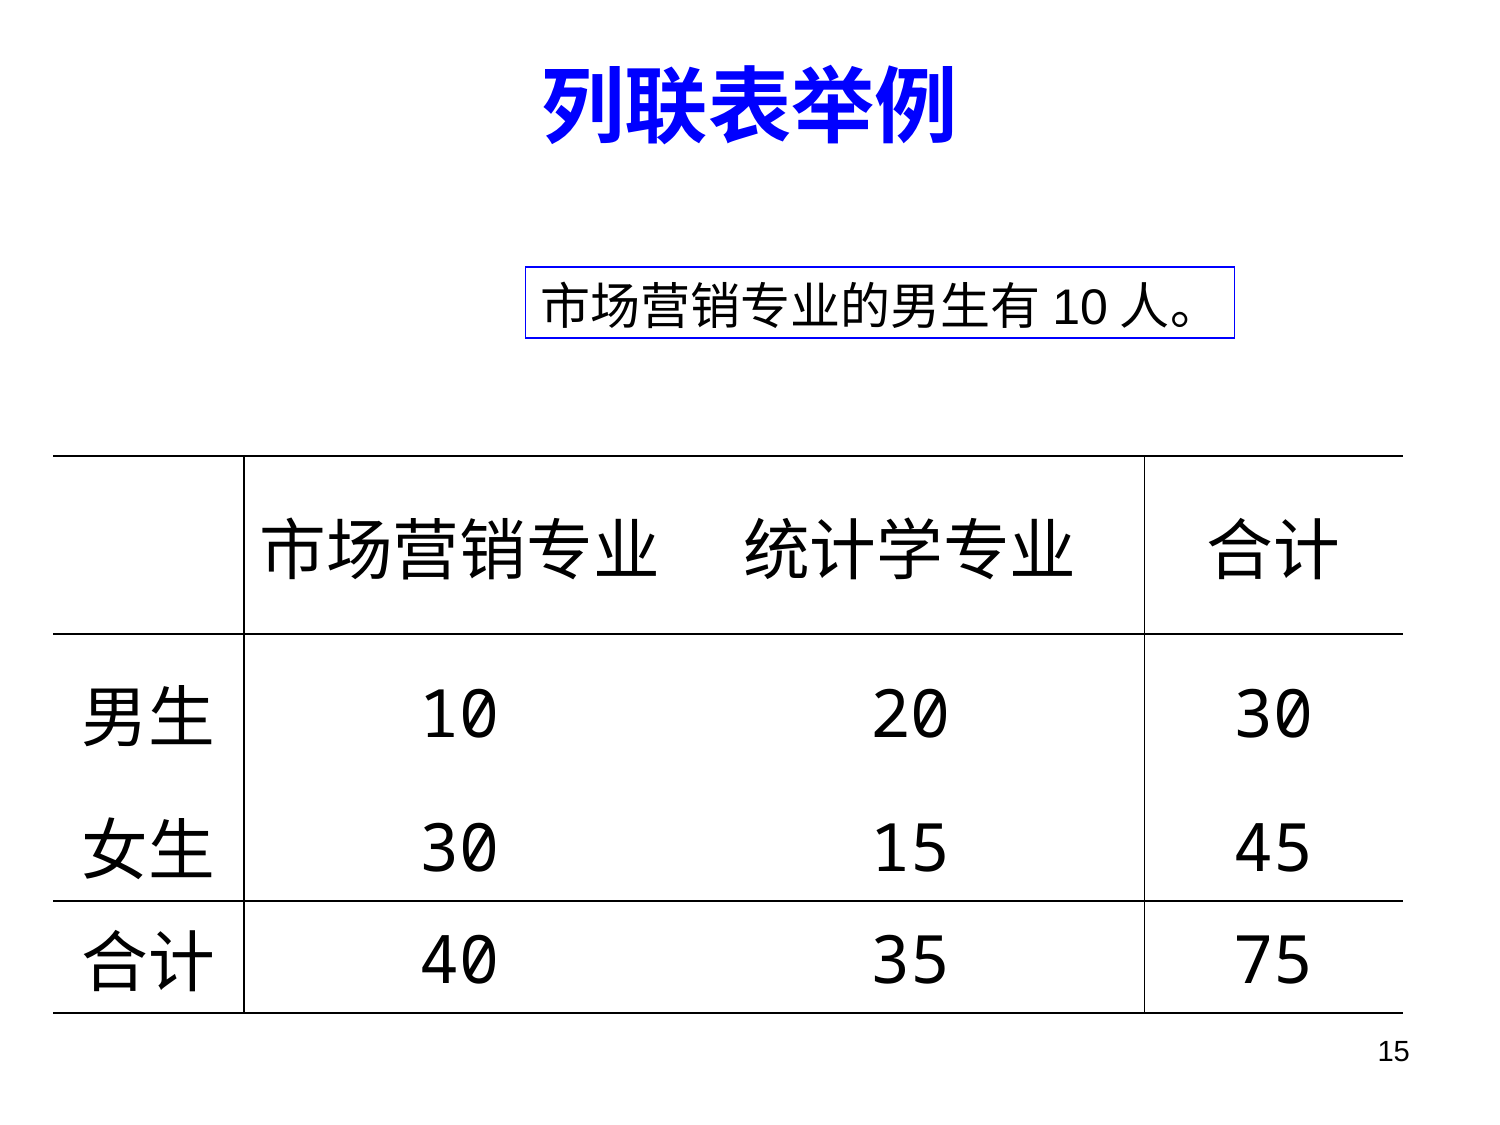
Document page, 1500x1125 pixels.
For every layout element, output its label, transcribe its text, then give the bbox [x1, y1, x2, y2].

table_cell 45 [1145, 790, 1403, 900]
table_header [53, 457, 243, 633]
table_header 统计学专业 [675, 457, 1144, 633]
table_cell 40 [245, 902, 675, 1012]
table_header 合计 [1145, 457, 1403, 633]
table_cell 20 [675, 635, 1144, 790]
table_cell 合计 [53, 902, 243, 1012]
table_cell 35 [675, 902, 1144, 1012]
table_cell 女生 [53, 790, 243, 900]
list 市场营销专业的男生有10人。 [525, 266, 1235, 339]
table_cell 15 [675, 790, 1144, 900]
slide_number 15 [1074, 1024, 1426, 1103]
table_cell 30 [245, 790, 675, 900]
table_cell 75 [1145, 902, 1403, 1012]
table_cell 男生 [53, 635, 243, 790]
title 列联表举例 [74, 44, 1426, 162]
table_header 市场营销专业 [245, 457, 675, 633]
table_cell 30 [1145, 635, 1403, 790]
table_cell 10 [245, 635, 675, 790]
